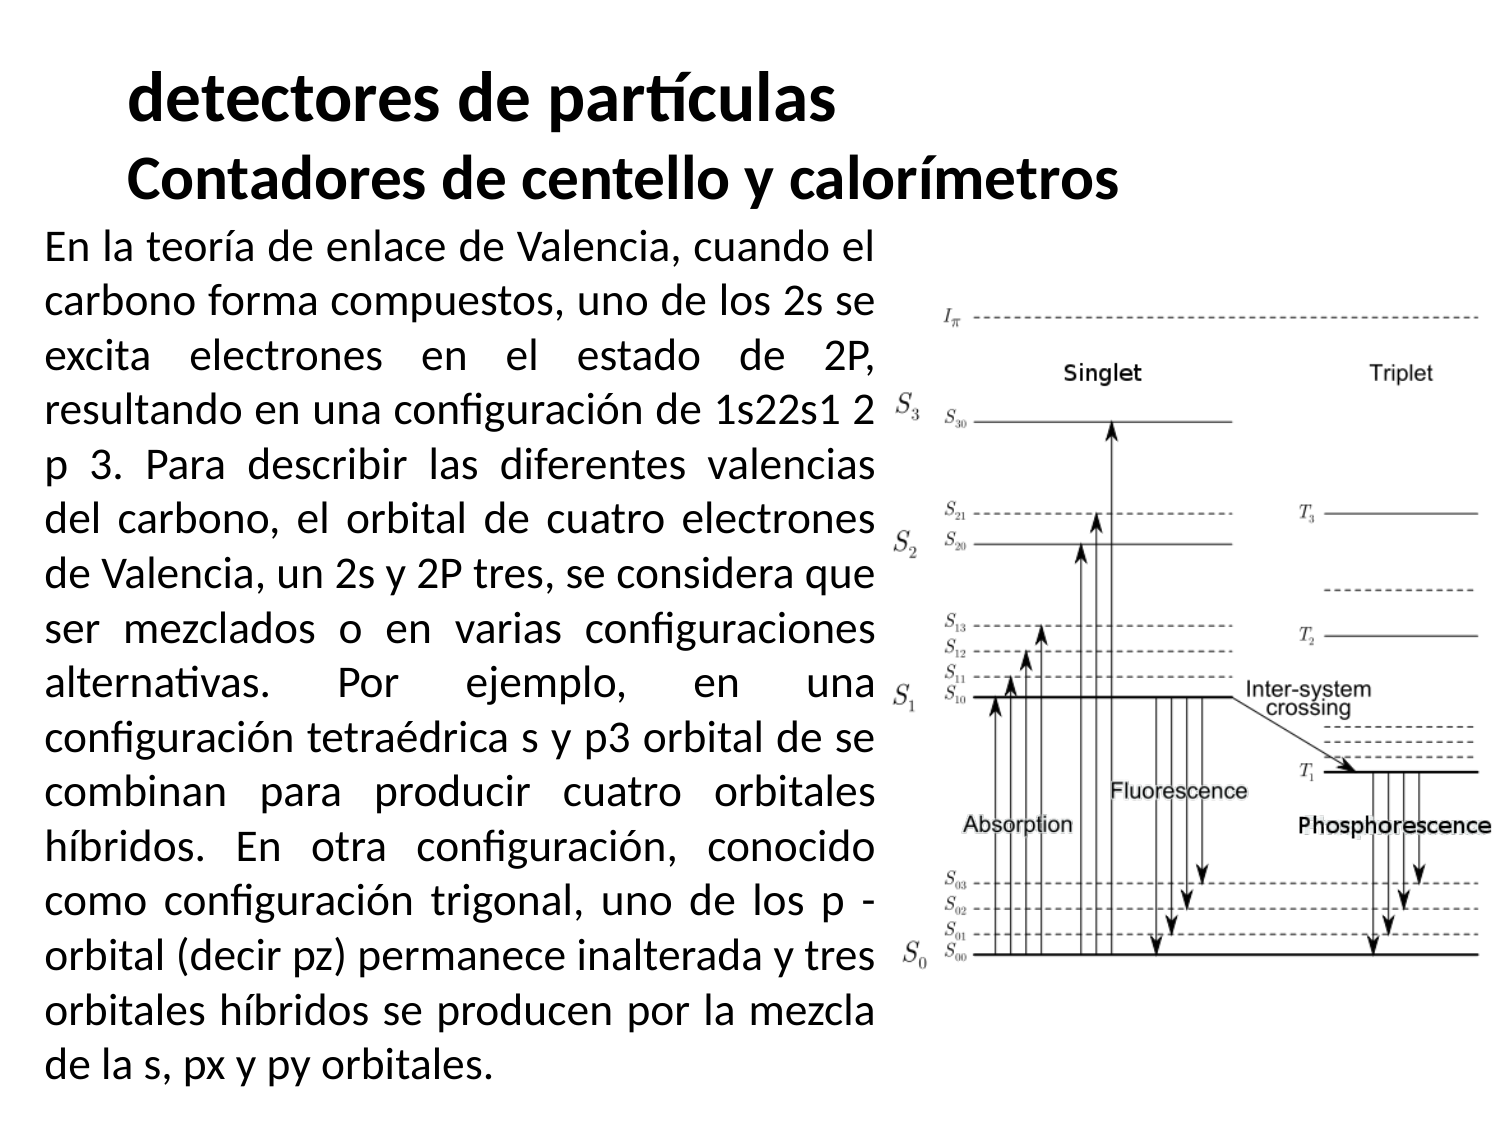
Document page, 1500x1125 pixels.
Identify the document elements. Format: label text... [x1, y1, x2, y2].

subtitle En la teoría de enlace de Valencia, cuando el carbono forma compuestos, uno de los 2s se excita electrones en el estado de 2P, resultando en una configuración de 1s22s1 2 p 3. Para describir las diferentes valencias del carbono, el orbital de cuatro electrones de Valencia, un 2s y 2P tres, se considera que ser mezclados o en varias configuraciones alternativas. Por ejemplo, en una configuración tetraédrica s y p3 orbital de se combinan para producir cuatro orbitales híbridos. En otra configuración, conocido como configuración trigonal, uno de los p - orbital (decir pz) permanece inalterada y tres orbitales híbridos se producen por la mezcla de la s, px y py orbitales. [29, 208, 892, 1125]
title detectores de partículas Contadores de centello y calorímetros [112, 42, 1388, 220]
picture [885, 302, 1495, 976]
